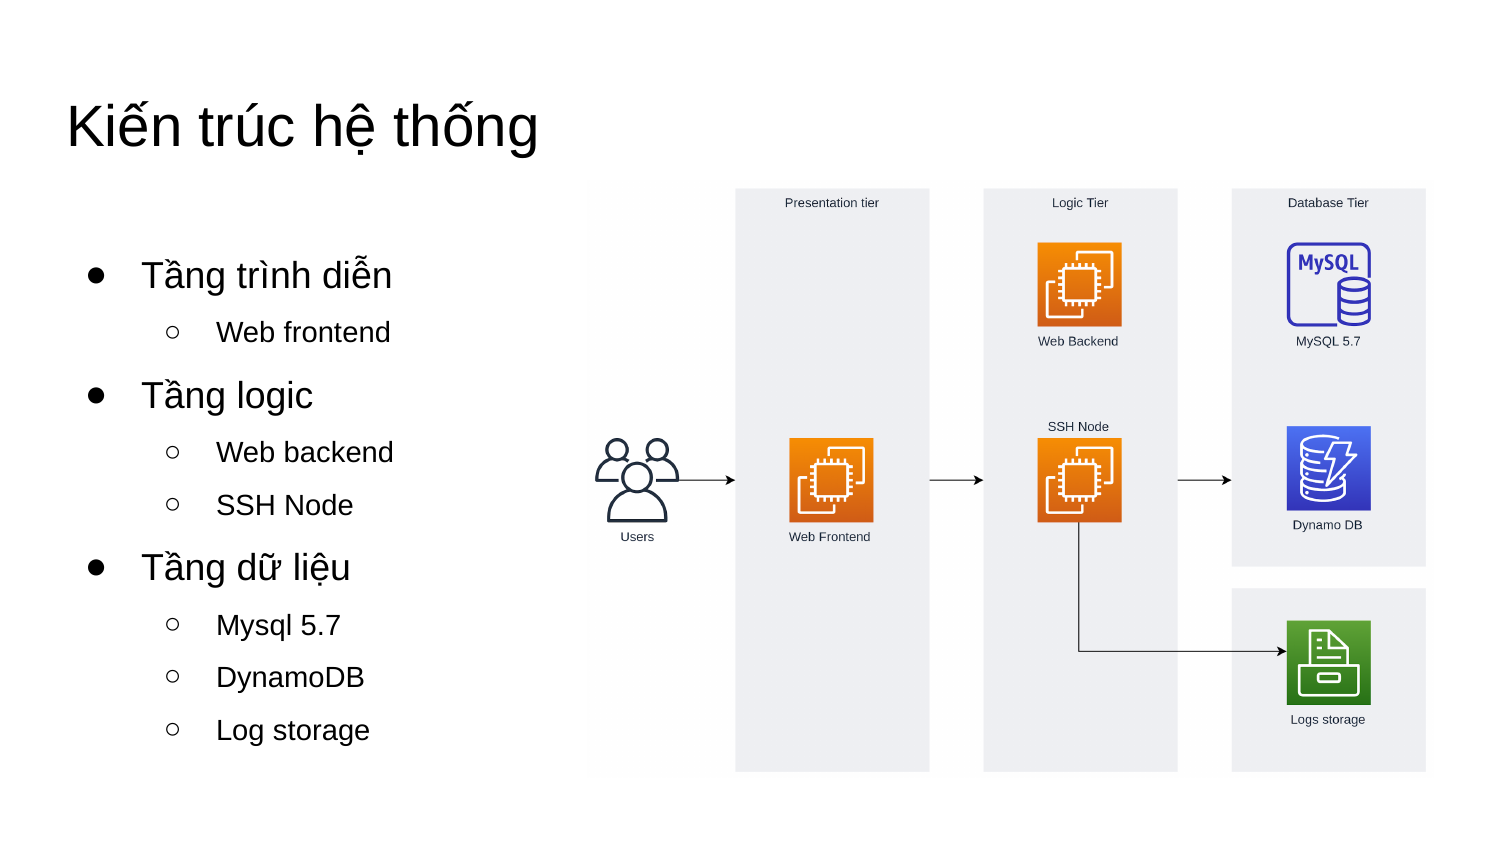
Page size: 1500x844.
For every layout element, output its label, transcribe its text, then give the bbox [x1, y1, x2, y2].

title Kiến trúc hệ thống [51, 72, 1449, 167]
picture [587, 180, 1435, 779]
list Tầng trình diễn Web frontend Tầng logic Web backend SSH Node Tầng dữ liệu Mysql 5.7 DynamoDB Log storage [51, 213, 566, 774]
